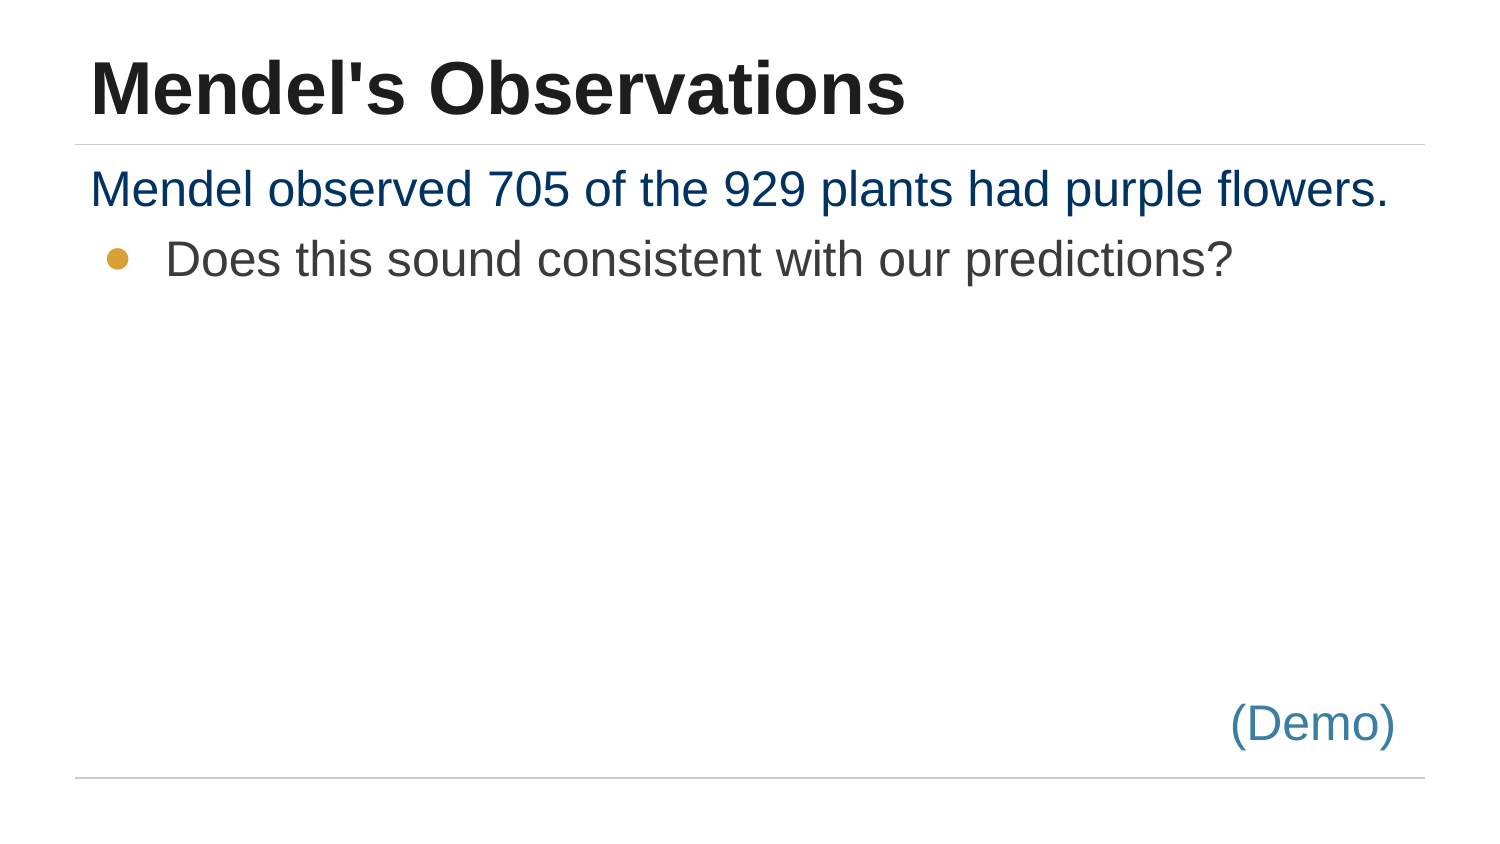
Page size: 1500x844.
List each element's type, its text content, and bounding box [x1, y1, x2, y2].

list Mendel observed 705 of the 929 plants had purple flowers. Does this sound consistent with our predictions? [75, 141, 1425, 667]
text_box (Demo) [1175, 675, 1452, 775]
title Mendel's Observations [75, 33, 1288, 141]
